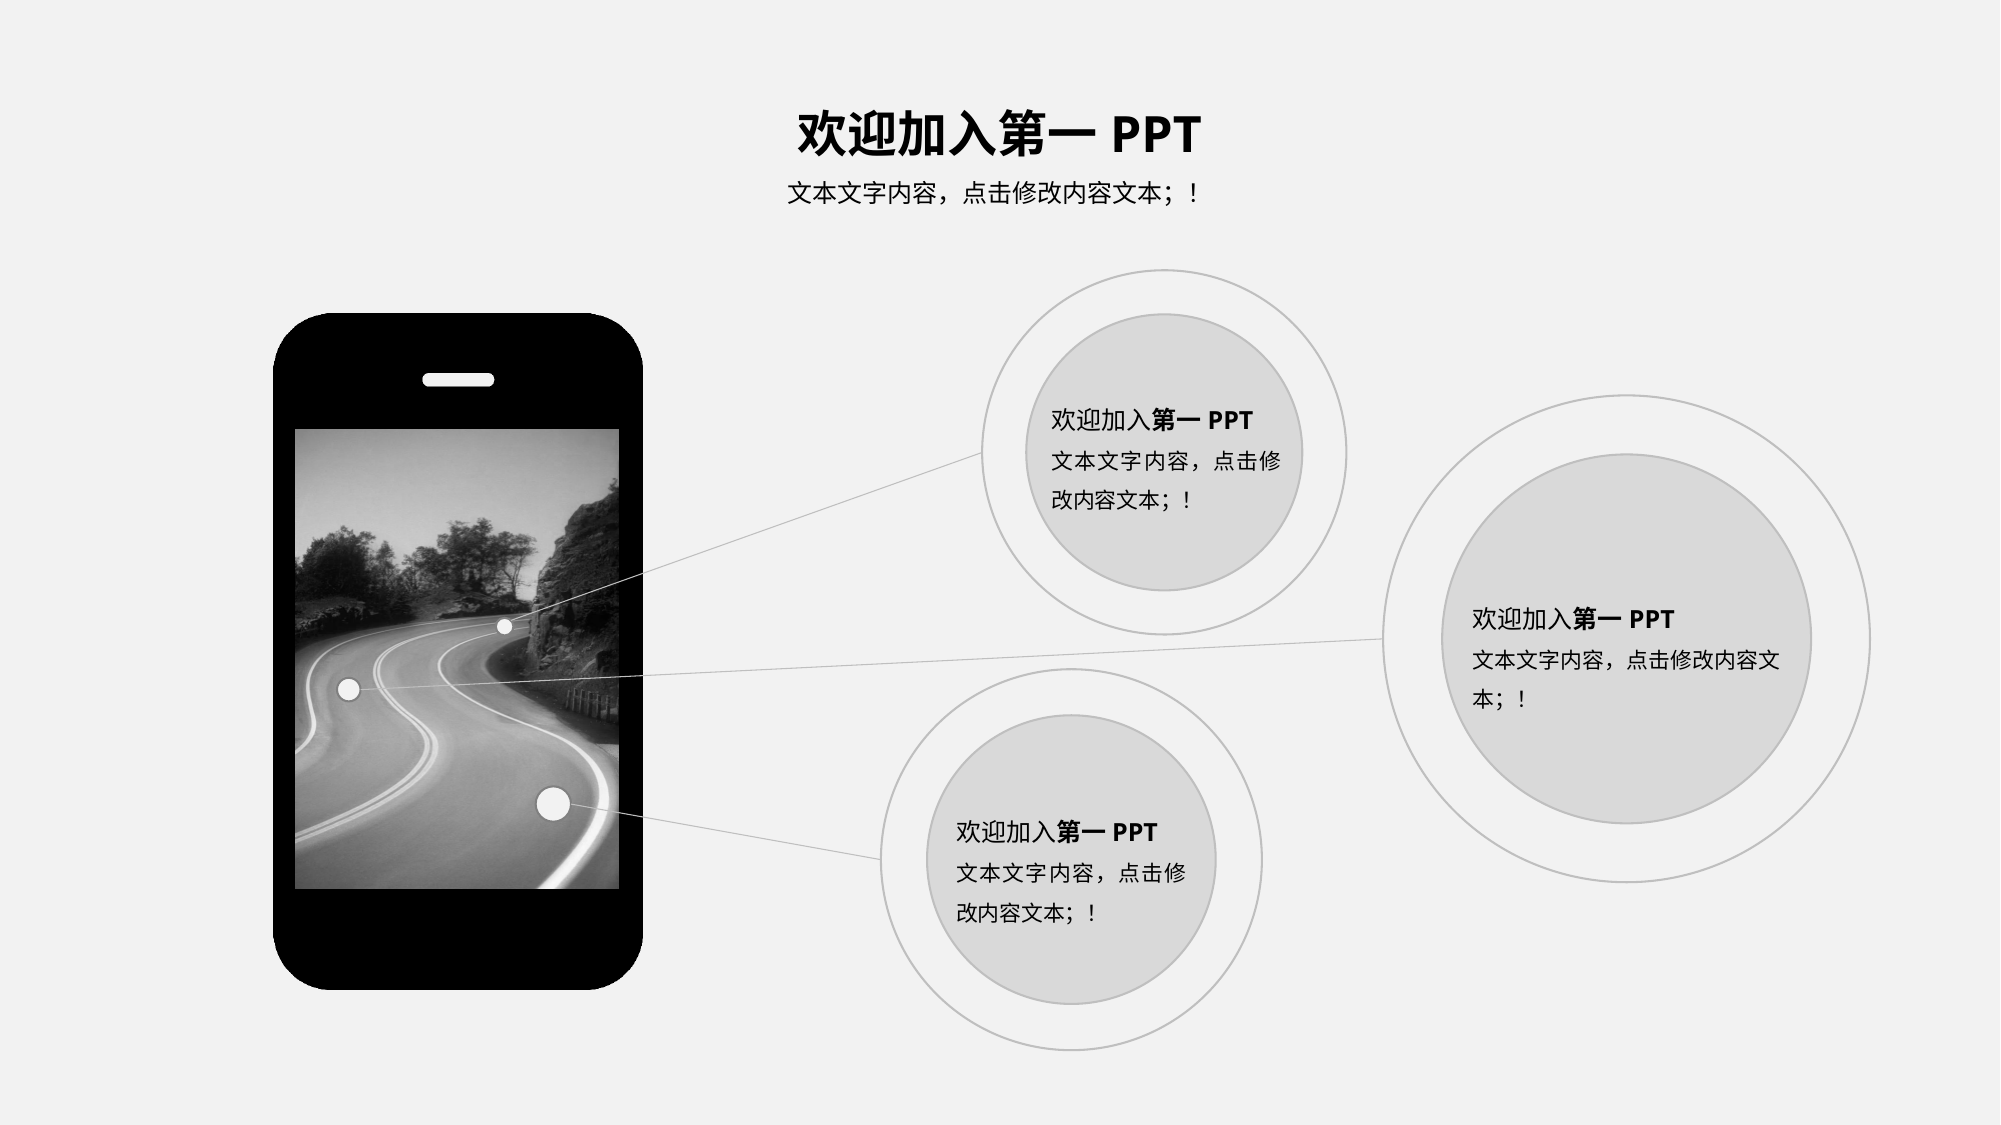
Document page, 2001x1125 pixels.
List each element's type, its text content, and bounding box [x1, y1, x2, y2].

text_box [571, 804, 880, 860]
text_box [360, 638, 1383, 690]
text_box 欢迎加入第一PPT 文本文字内容，点击修改内容文本；！ [497, 65, 1503, 215]
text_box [510, 452, 982, 621]
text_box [880, 669, 1262, 1051]
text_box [1383, 395, 1870, 883]
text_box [273, 313, 643, 990]
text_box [982, 270, 1347, 635]
